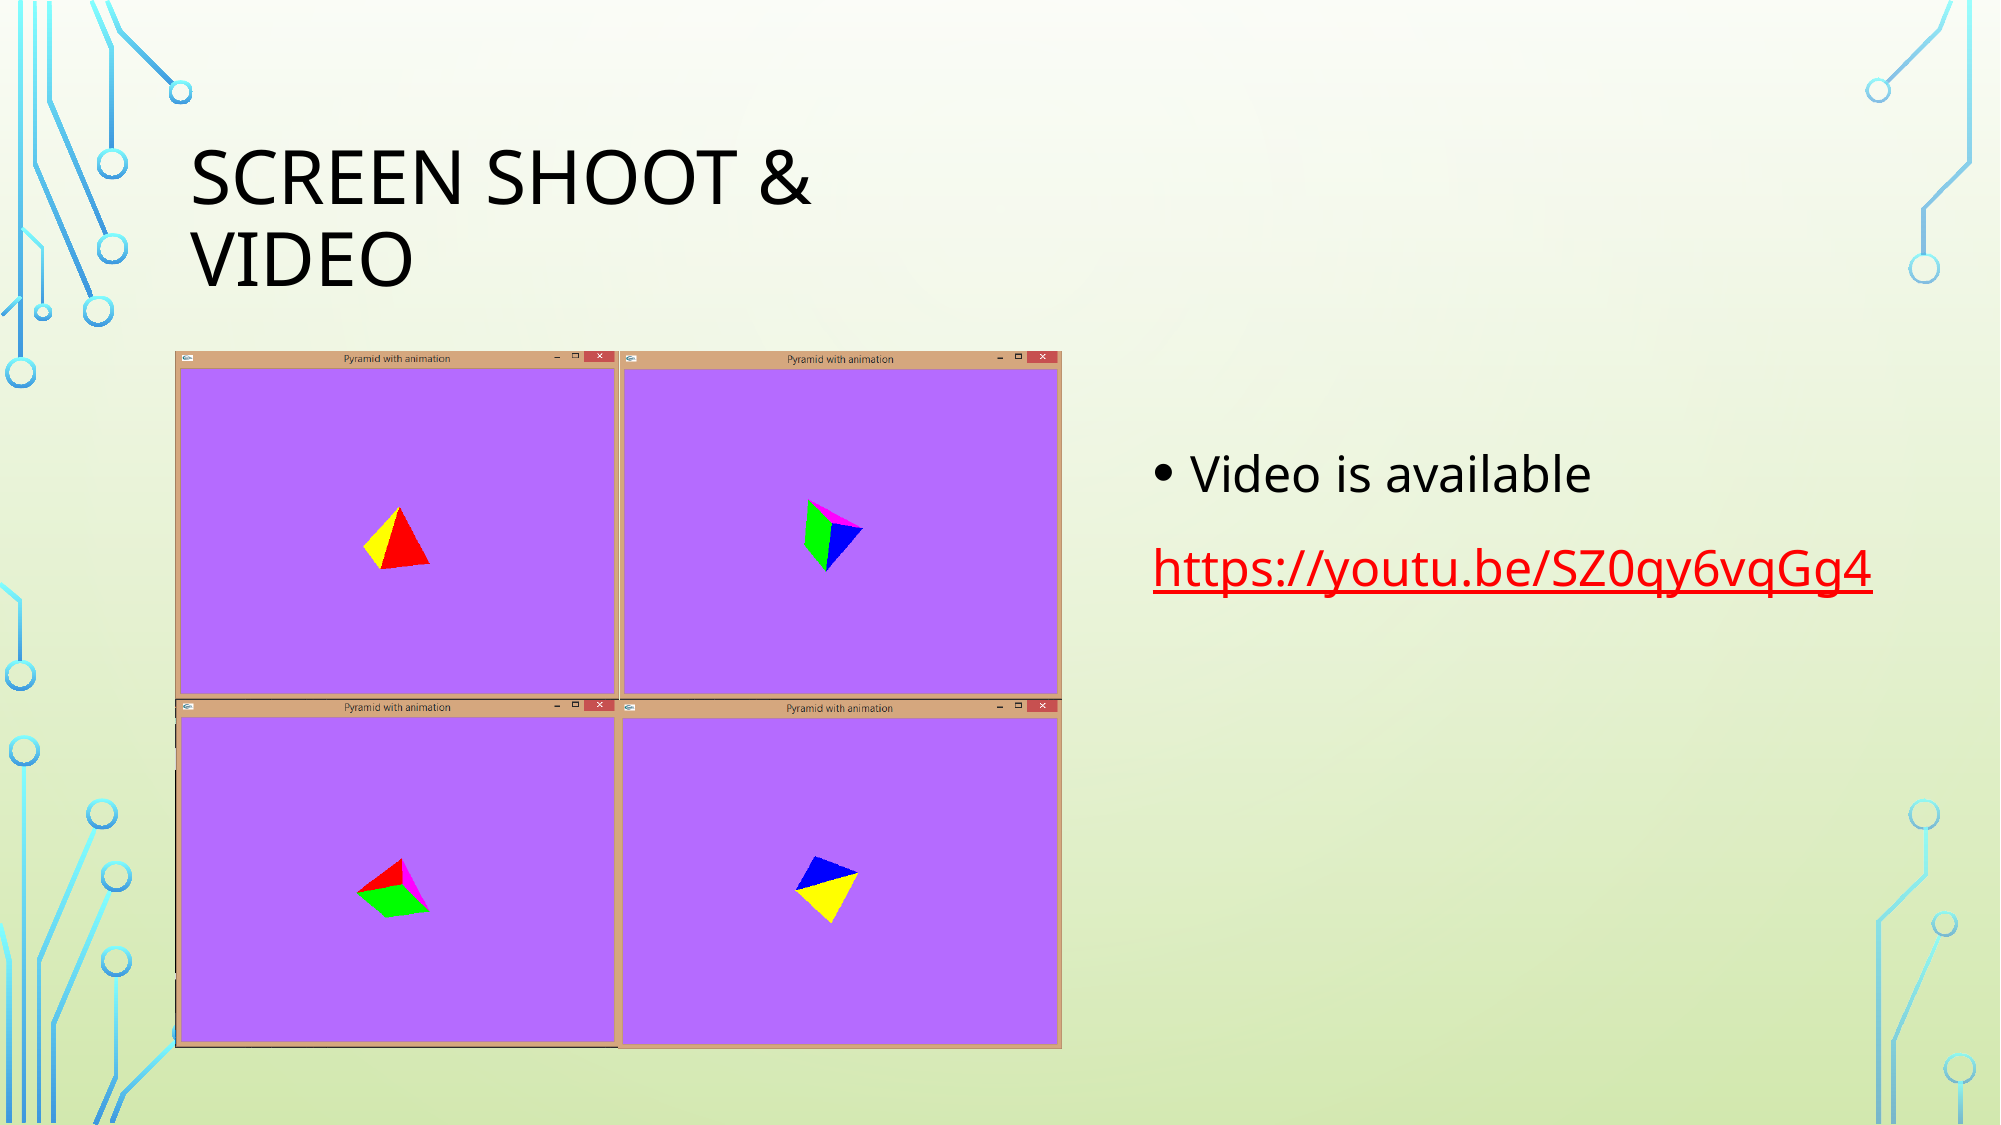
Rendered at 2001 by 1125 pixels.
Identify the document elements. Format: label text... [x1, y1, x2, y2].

list Video is available https://youtu.be/SZ0qy6vqGg4 [1137, 422, 1967, 1043]
title Screen shoot & Video [175, 100, 1011, 343]
picture [175, 351, 1062, 1049]
